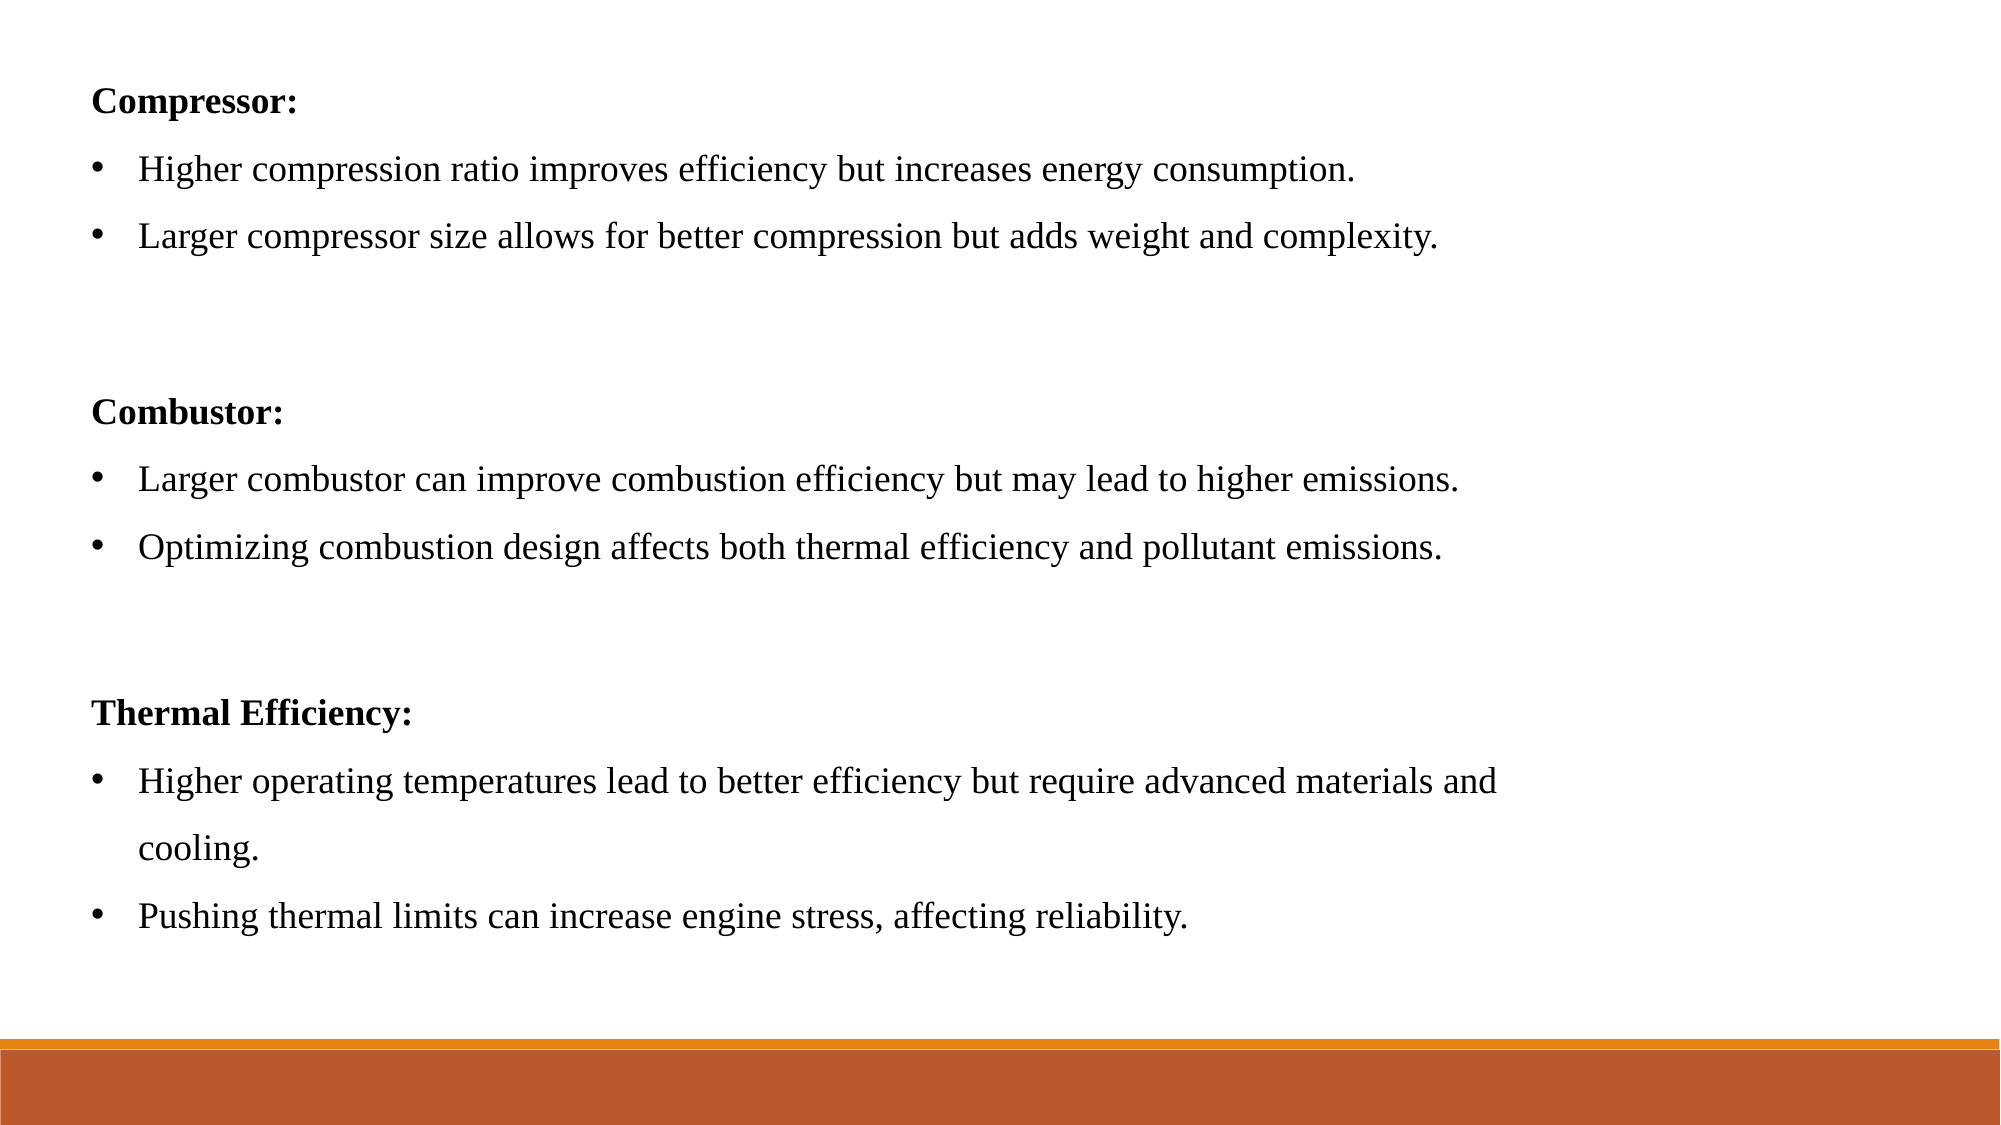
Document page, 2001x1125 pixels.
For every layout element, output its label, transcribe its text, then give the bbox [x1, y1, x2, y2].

text_box Combustor: Larger combustor can improve combustion efficiency but may lead to higher emissions. Optimizing combustion design affects both thermal efficiency and pollutant emissions. [76, 379, 1628, 575]
text_box Thermal Efficiency: Higher operating temperatures lead to better efficiency but require advanced materials and cooling. Pushing thermal limits can increase engine stress, affecting reliability. [76, 680, 1628, 944]
text_box Compressor: Higher compression ratio improves efficiency but increases energy consumption. Larger compressor size allows for better compression but adds weight and complexity. [76, 69, 1628, 264]
